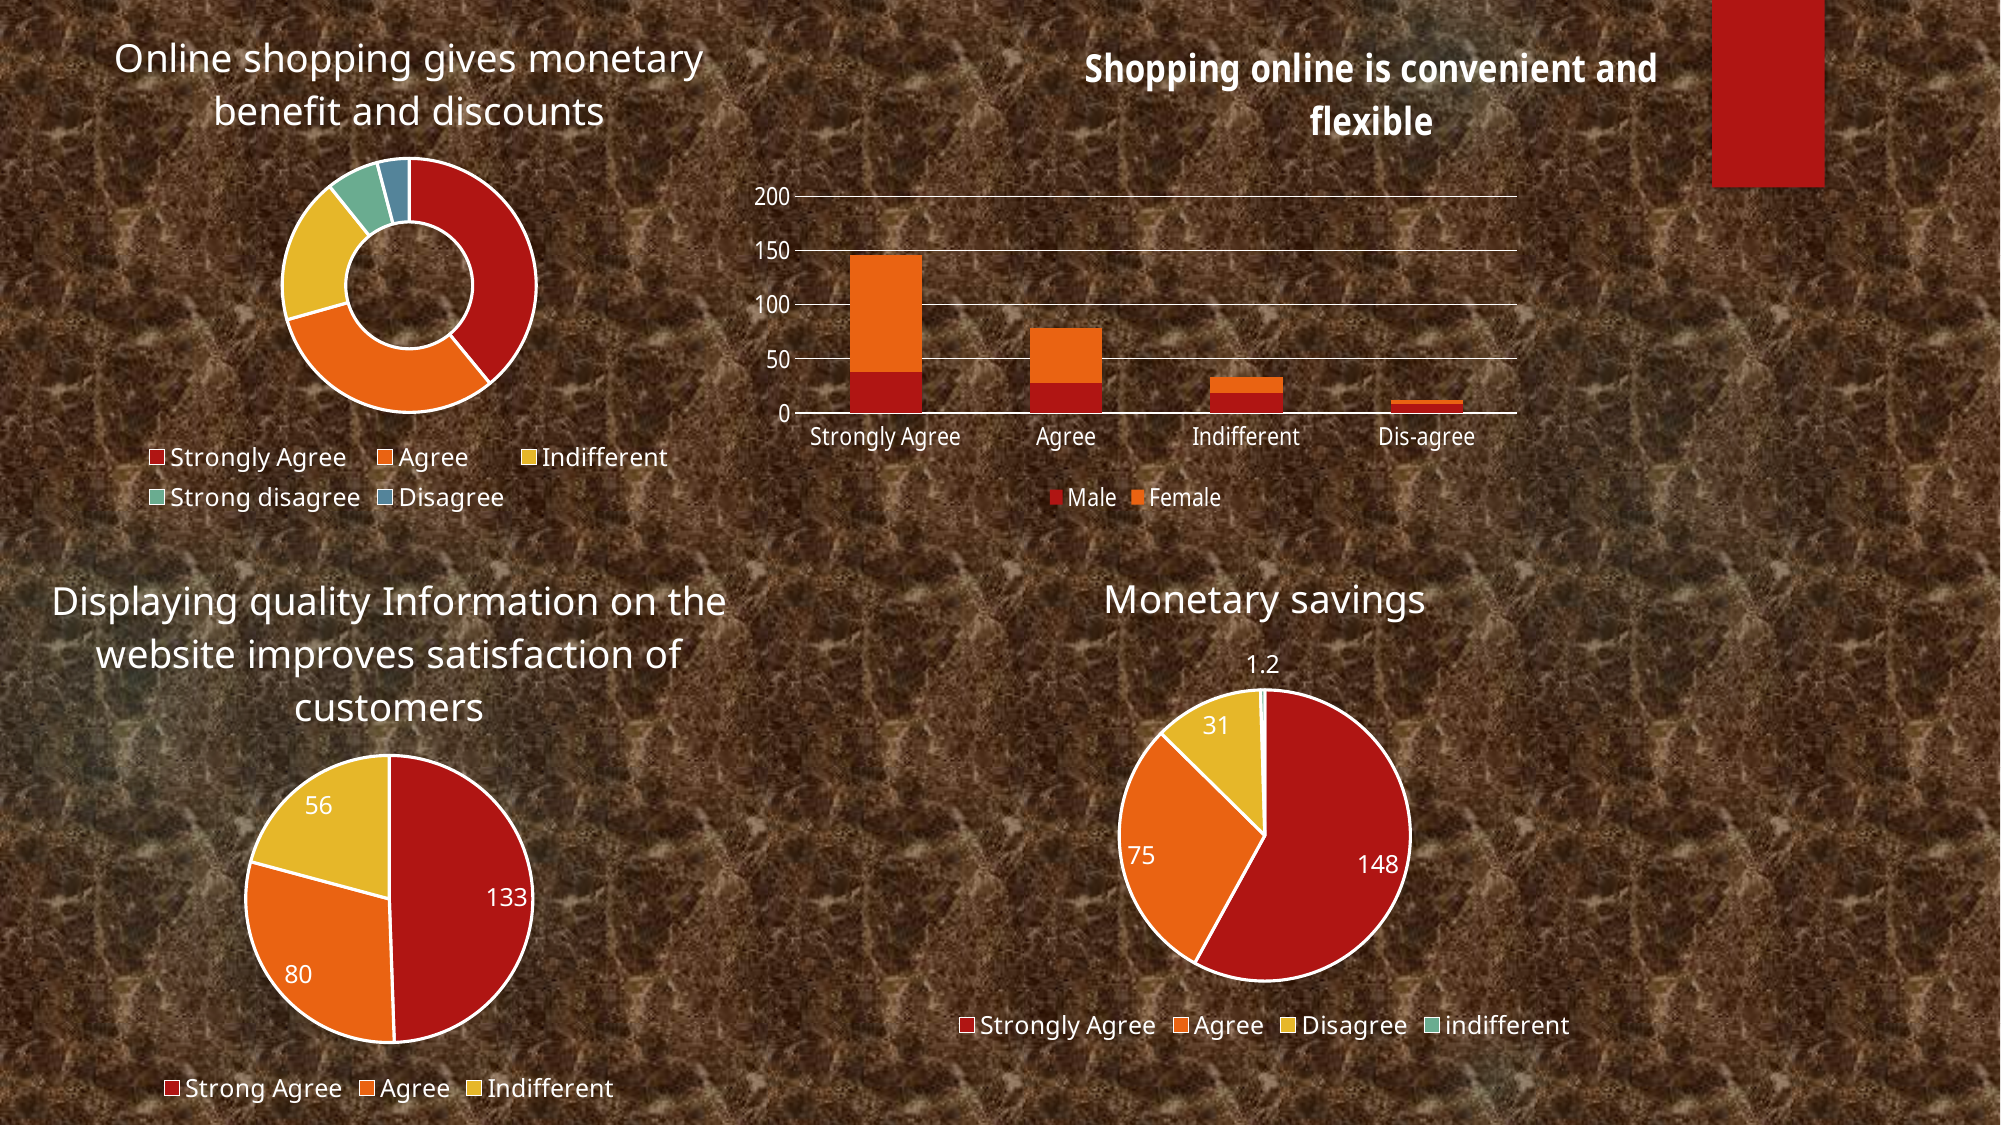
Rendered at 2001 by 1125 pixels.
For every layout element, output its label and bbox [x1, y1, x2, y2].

chart [0, 0, 1666, 521]
chart [0, 541, 1804, 1112]
picture [0, 0, 2001, 1125]
